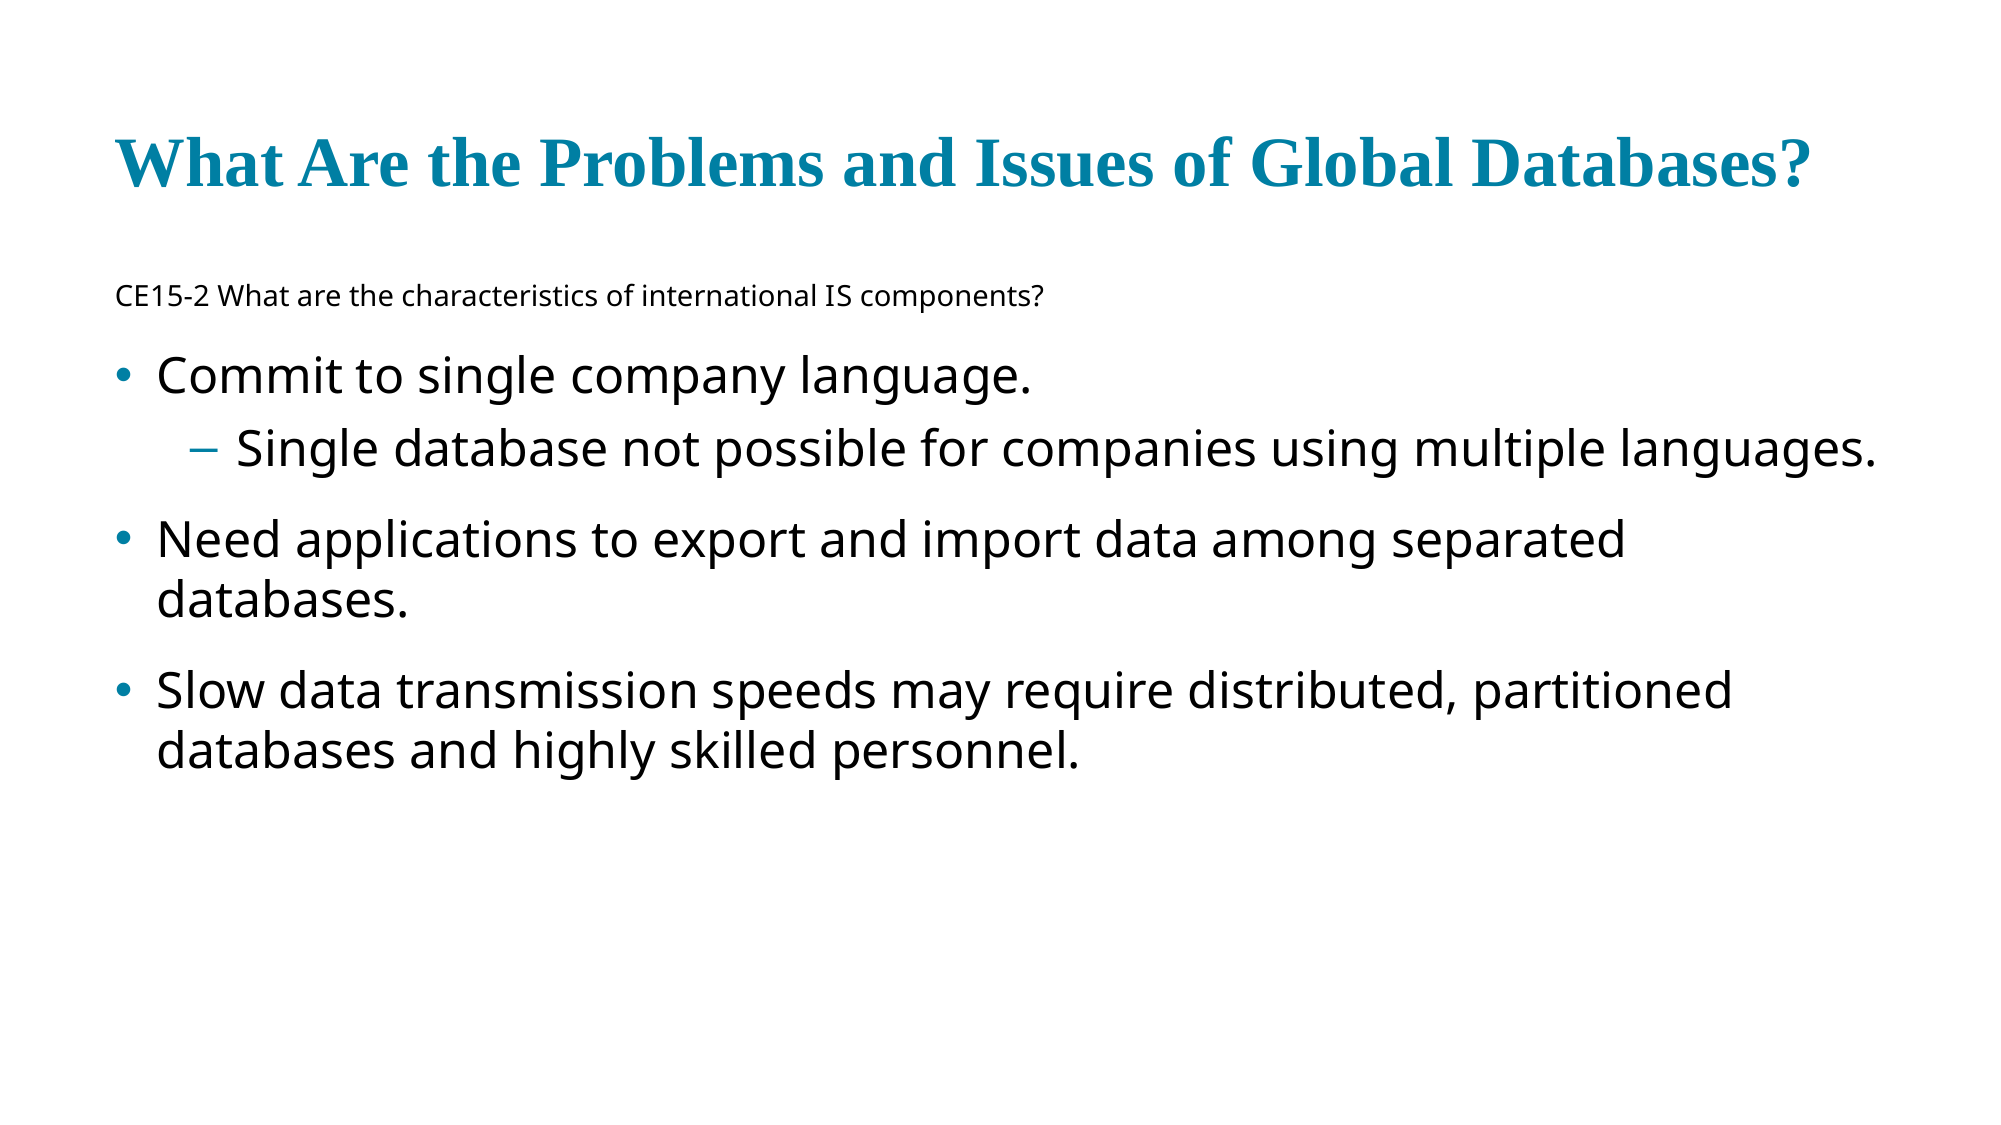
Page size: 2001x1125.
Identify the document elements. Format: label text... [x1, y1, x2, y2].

list CE 15-2 What are the characteristics of international I S components? Commit to single company language. Single database not possible for companies using multiple languages. Need applications to export and import data among separated databases. Slow data transmission speeds may require distributed, partitioned databases and highly skilled personnel. [99, 262, 1900, 1005]
title What Are the Problems and Issues of Global Databases? [99, 35, 1900, 216]
